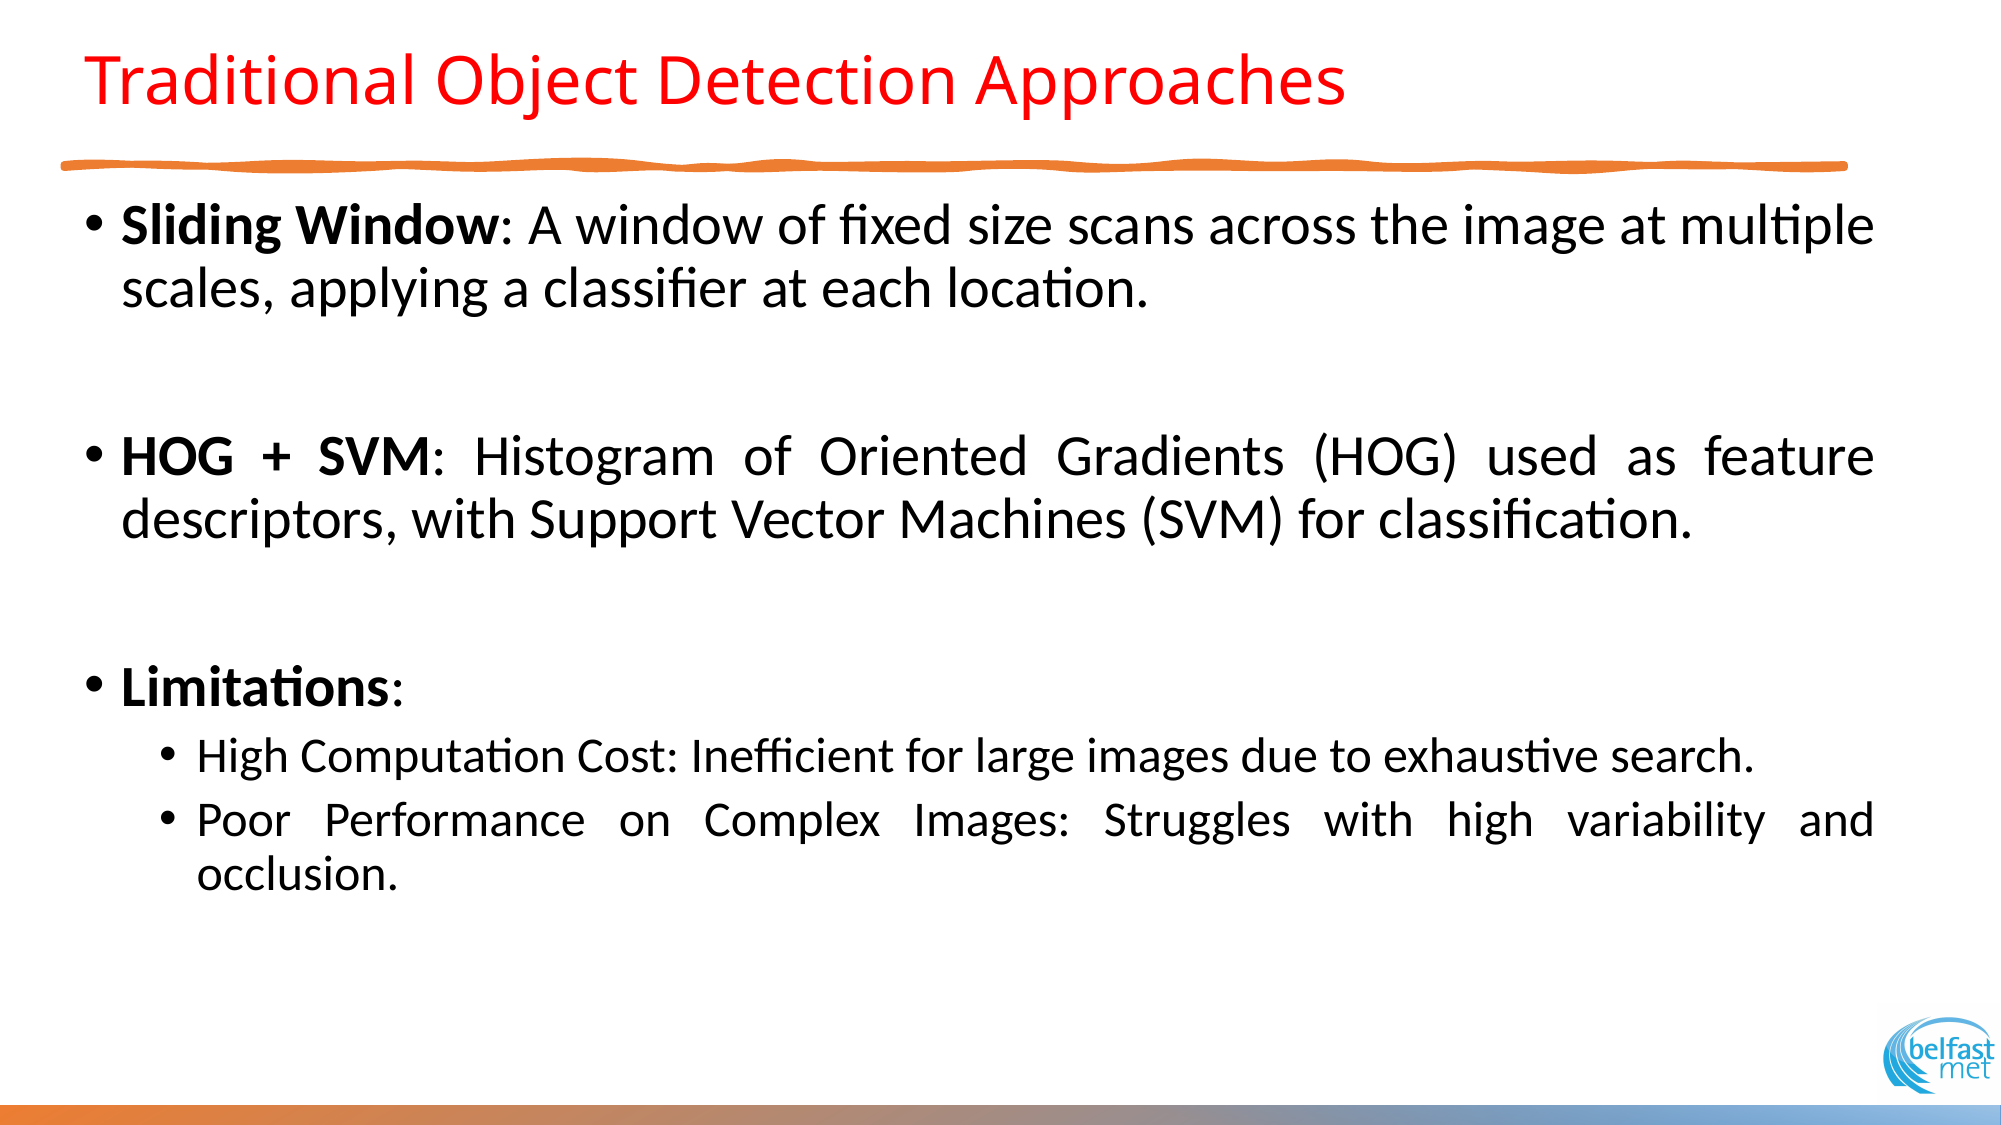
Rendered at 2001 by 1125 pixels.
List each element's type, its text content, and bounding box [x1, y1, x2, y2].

picture [1877, 1003, 2000, 1105]
title Traditional Object Detection Approaches [69, 21, 1829, 146]
list Sliding Window: A window of fixed size scans across the image at multiple scales, applying a classifier at each location. HOG + SVM: Histogram of Oriented Gradients (HOG) used as feature descriptors, with Support Vector Machines (SVM) for classification. Limitations: High Computation Cost: Inefficient for large images due to exhaustive search. Poor Performance on Complex Images: Struggles with high variability and occlusion. [69, 187, 1892, 1041]
